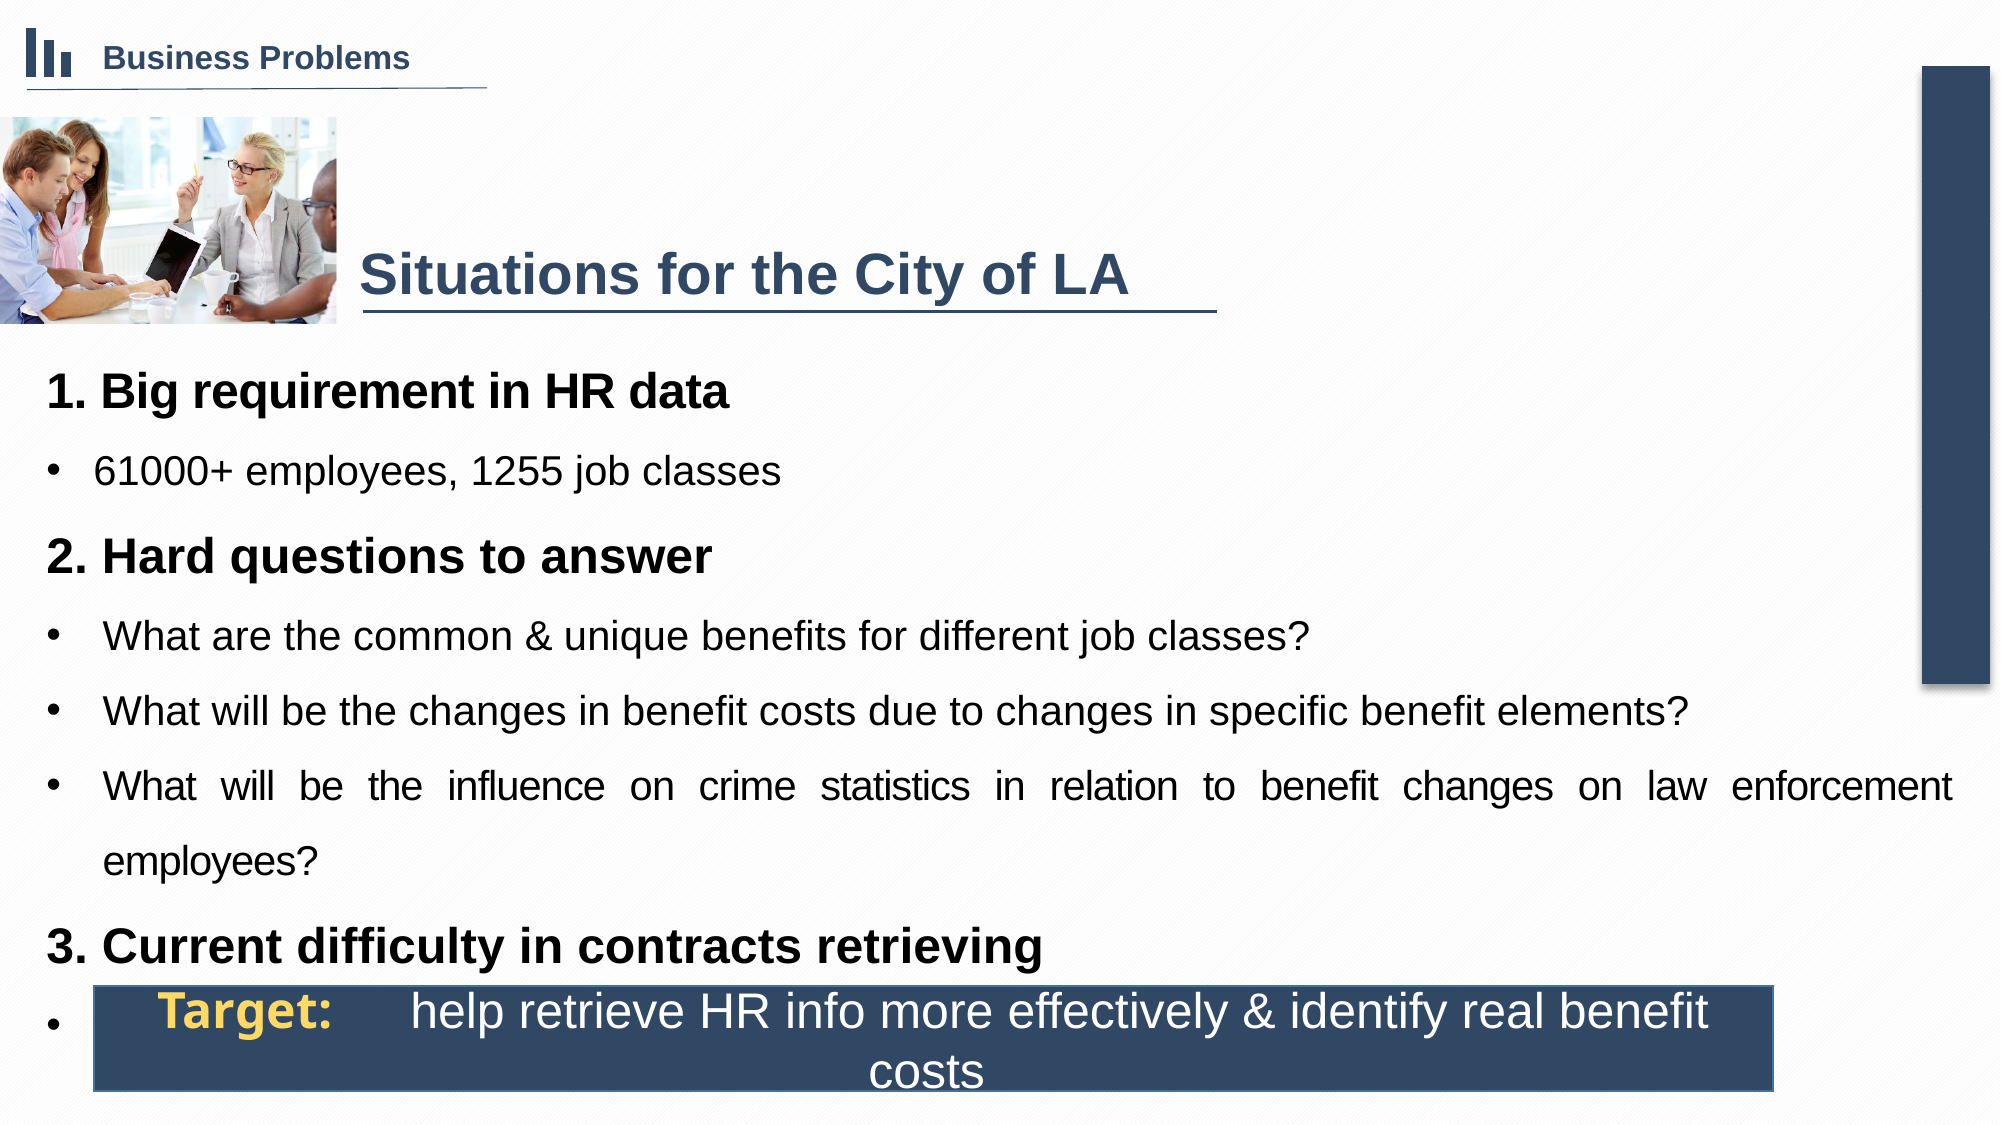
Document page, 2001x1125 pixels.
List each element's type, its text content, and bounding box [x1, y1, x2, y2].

text_box 1. Big requirement in HR data 61000+ employees, 1255 job classes 2. Hard questions to answer What are the common & unique benefits for different job classes? What will be the changes in benefit costs due to changes in specific benefit elements? What will be the influence on crime statistics in relation to benefit changes on law enforcement employees? 3. Current difficulty in contracts retrieving manual searching or expert knowledge? [31, 321, 1966, 1125]
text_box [26, 29, 488, 90]
text_box Situations for the City of LA [345, 229, 1236, 314]
text_box Target: help retrieve HR info more effectively & identify real benefit costs [93, 985, 1774, 1092]
text_box [1923, 67, 1989, 683]
picture [0, 117, 338, 324]
